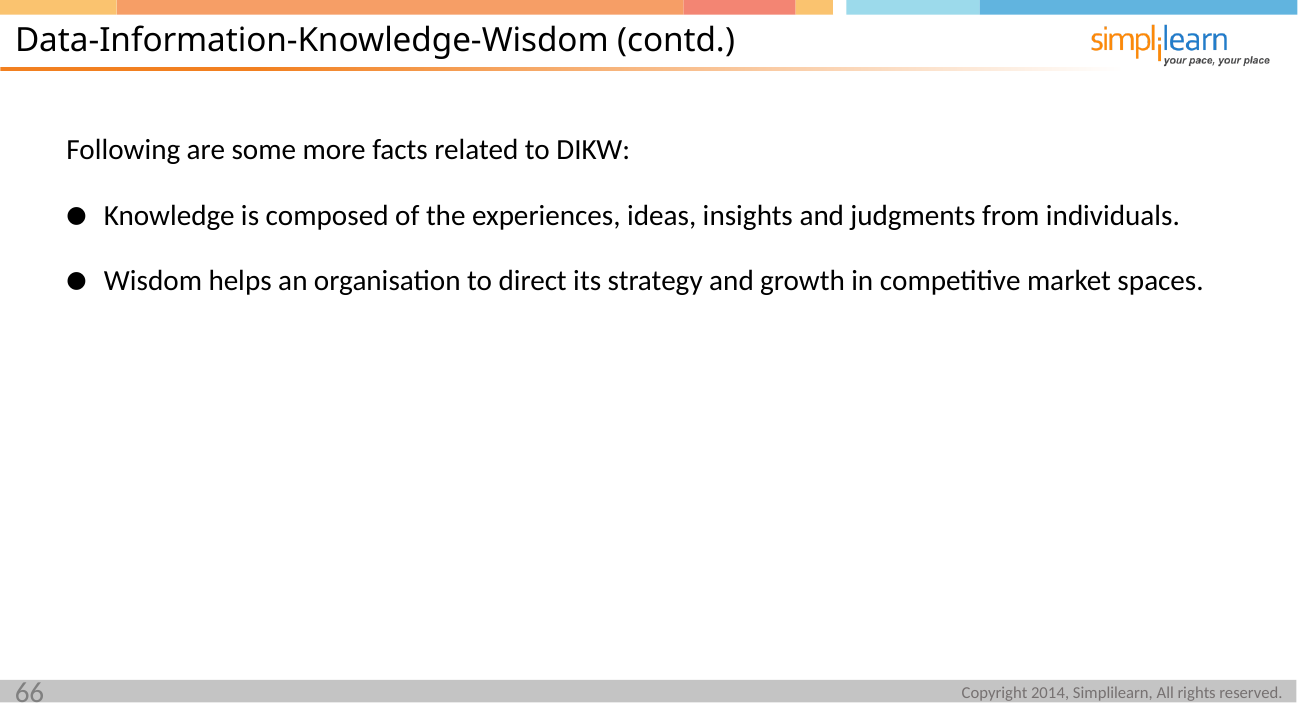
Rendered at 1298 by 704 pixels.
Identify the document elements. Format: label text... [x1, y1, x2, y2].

list Data-Information-Knowledge-Wisdom (contd.) [0, 14, 1062, 67]
list Following are some more facts related to DIKW: Knowledge is composed of the experiences, ideas, insights and judgments from individuals. Wisdom helps an organisation to direct its strategy and growth in competitive market spaces. [51, 105, 1261, 661]
picture [1089, 15, 1270, 71]
